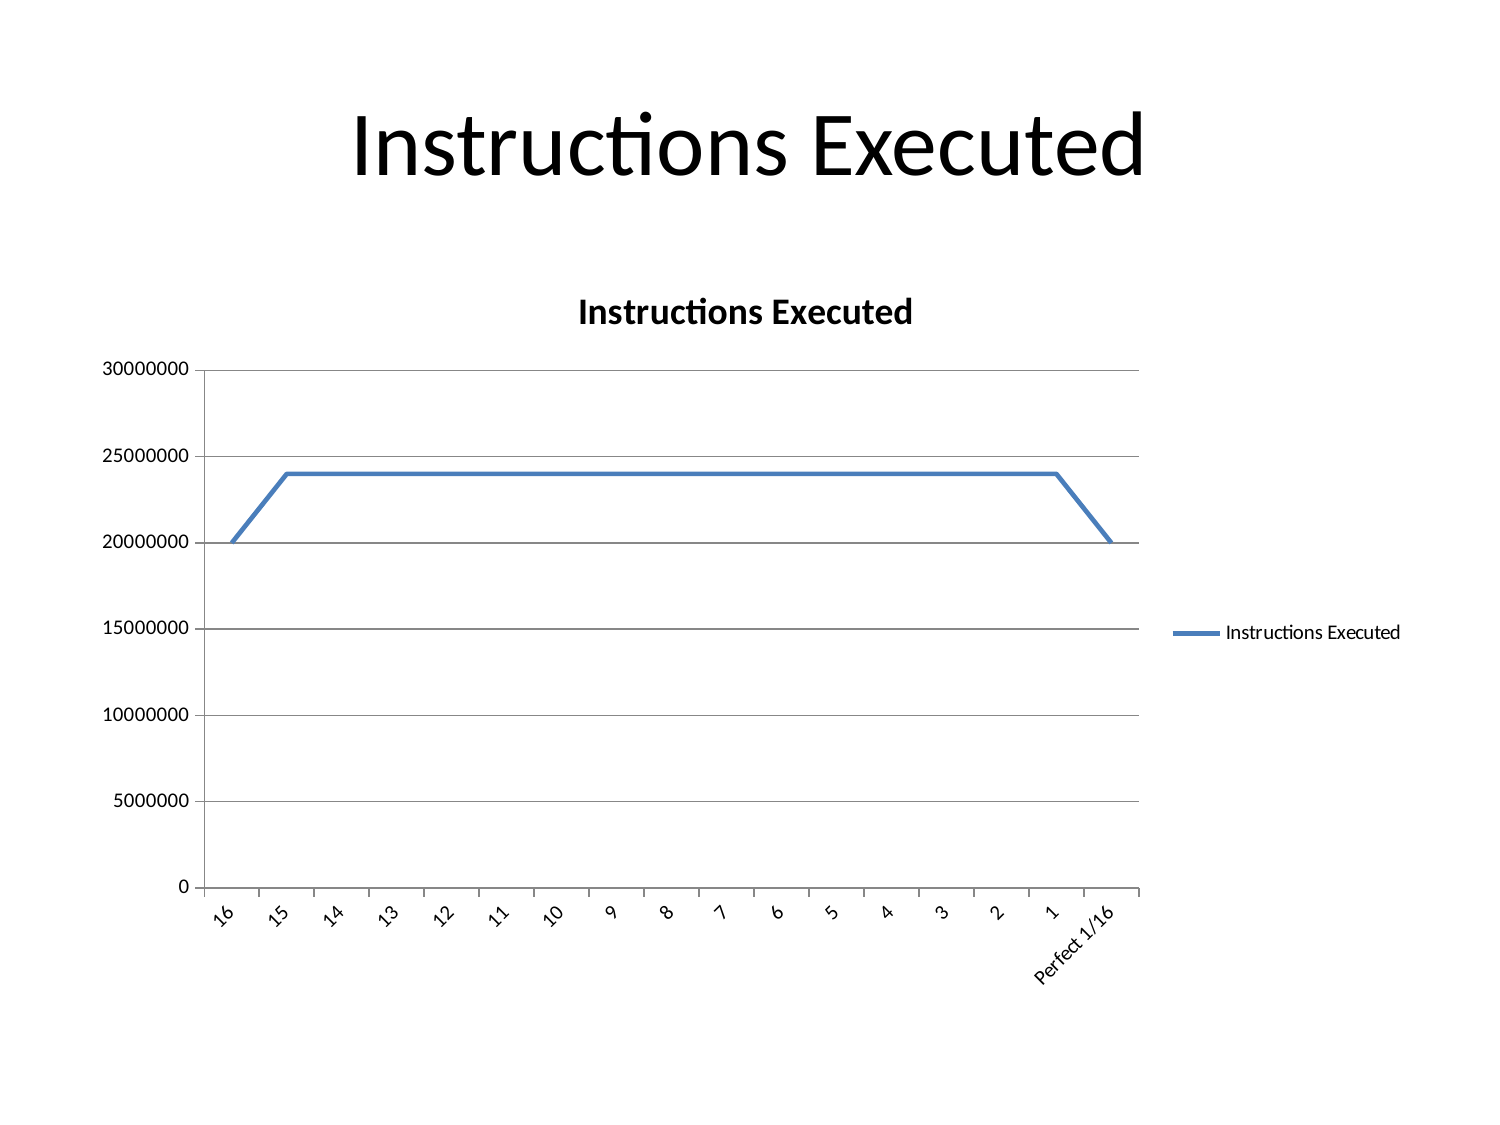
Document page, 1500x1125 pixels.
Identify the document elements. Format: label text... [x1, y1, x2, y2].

title Instructions Executed [75, 45, 1425, 233]
chart [74, 262, 1426, 1006]
